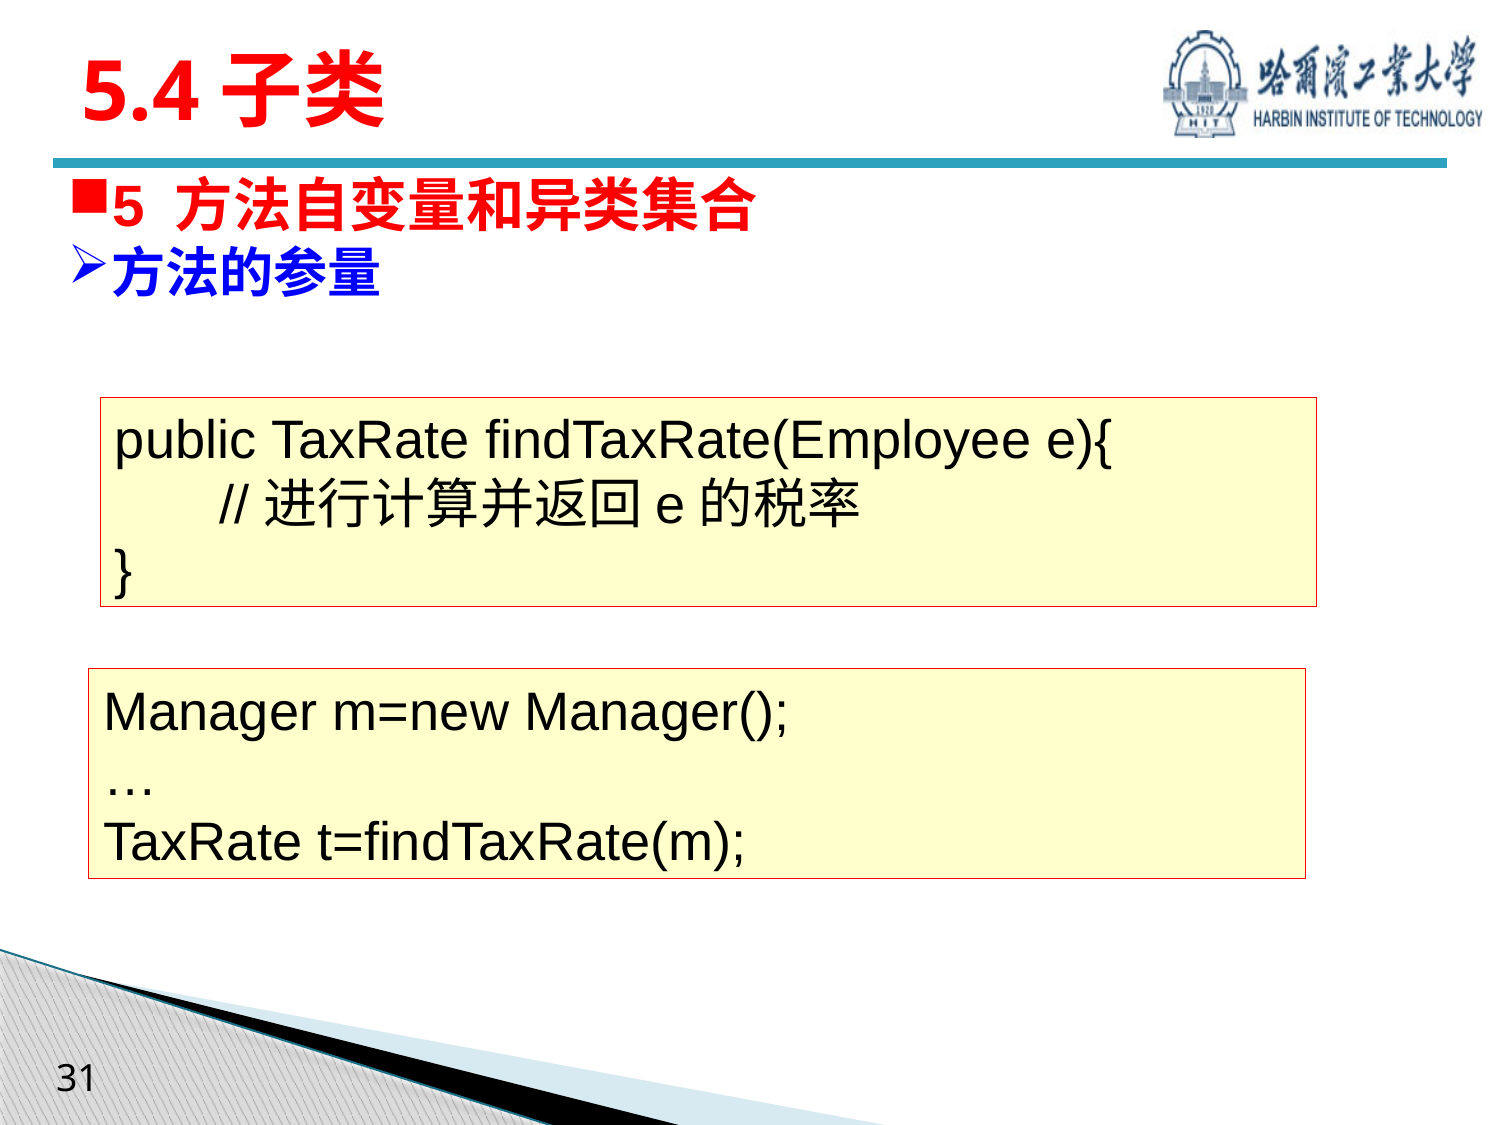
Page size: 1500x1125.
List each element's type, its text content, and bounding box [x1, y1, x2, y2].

text_box public TaxRate findTaxRate(Employee e){ //进行计算并返回e的税率 } [100, 397, 1317, 607]
text_box 5 方法自变量和异类集合 方法的参量 [53, 160, 1436, 311]
text_box Manager m=new Manager(); … TaxRate t=findTaxRate(m); [88, 668, 1306, 879]
picture [1417, 30, 1483, 138]
title 5.4子类 [66, 23, 1417, 152]
